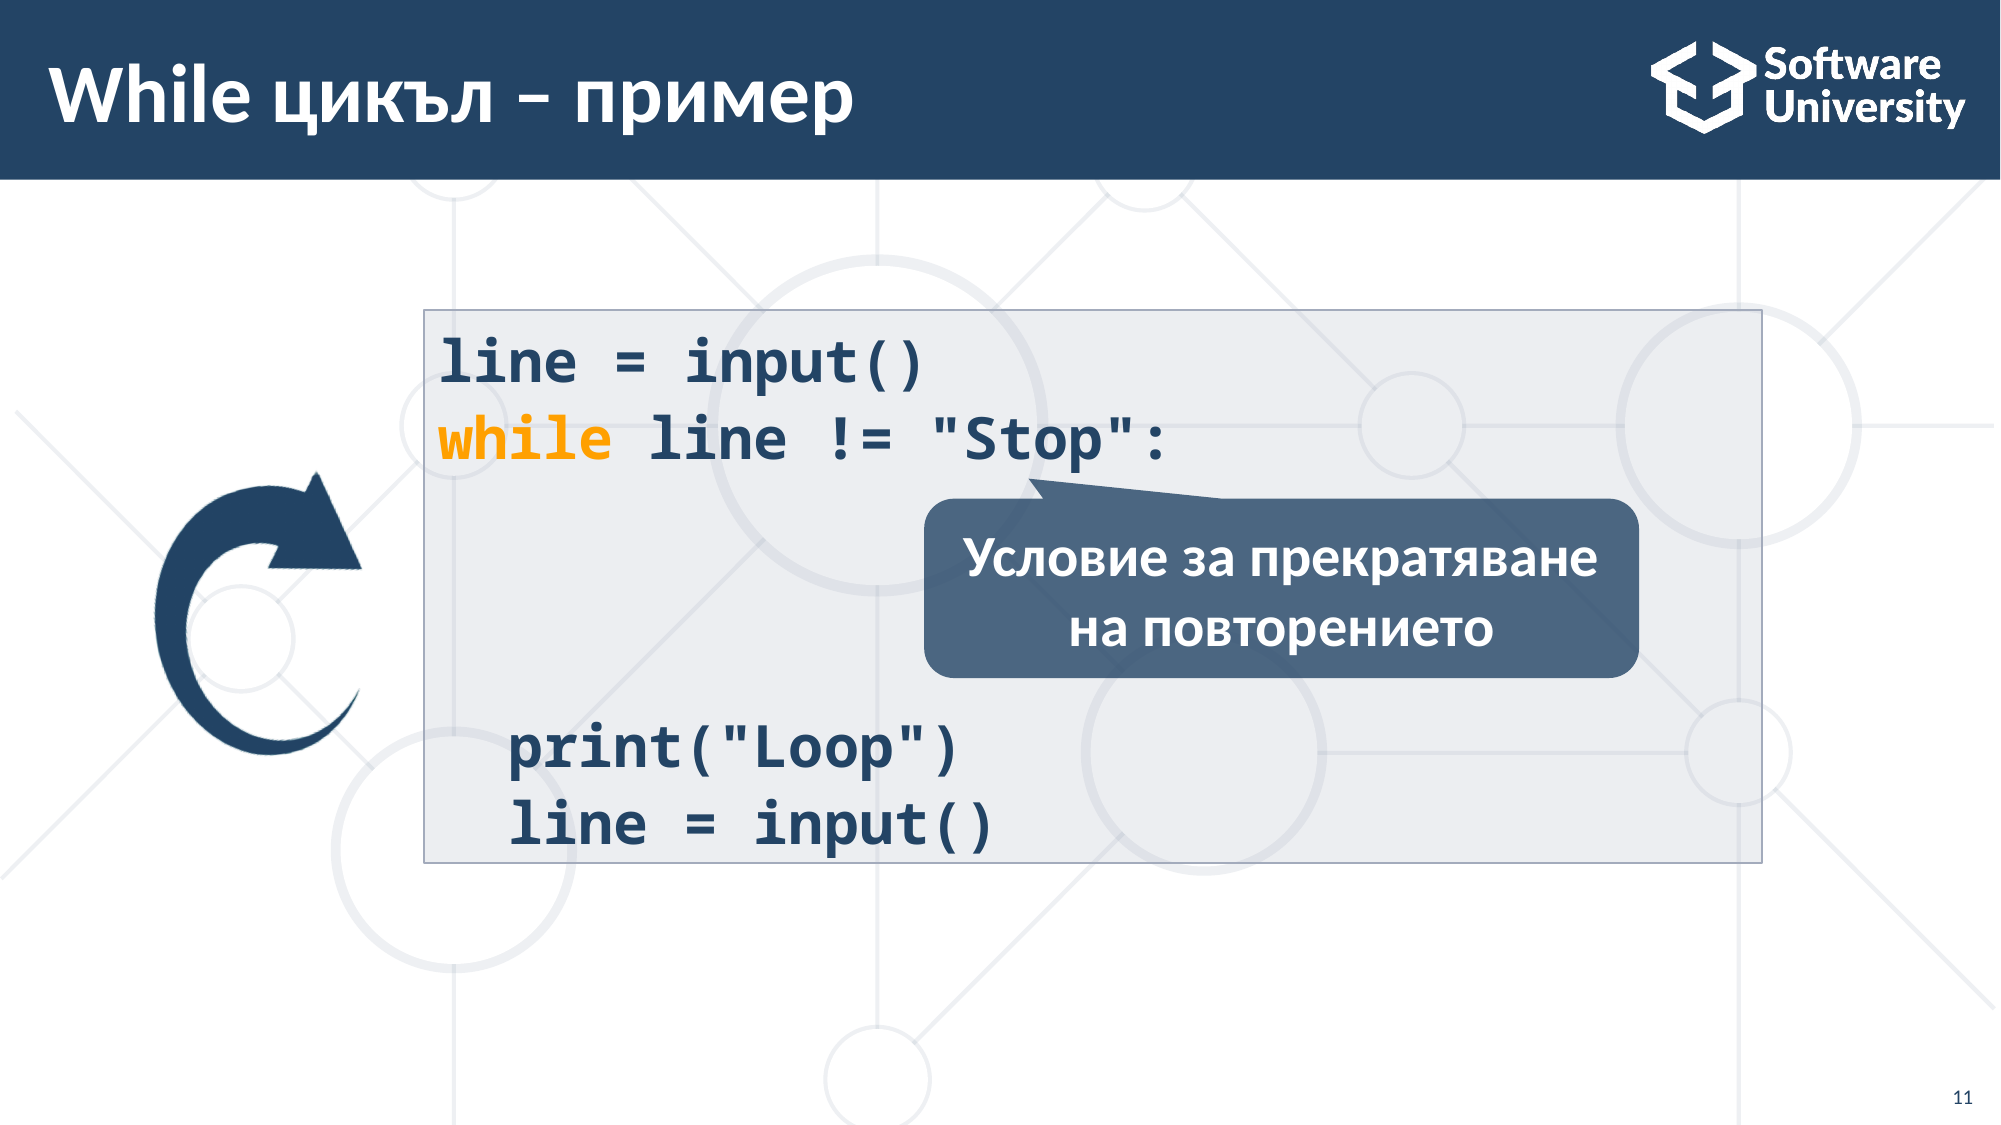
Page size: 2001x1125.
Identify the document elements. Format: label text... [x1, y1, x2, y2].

picture [111, 449, 414, 791]
title While цикъл – пример [31, 16, 1625, 162]
text_box line = input() while line != "Stop": print("Loop") line = input() [424, 310, 1762, 864]
slide_number 11 [1927, 1067, 1989, 1117]
picture [1651, 41, 1966, 134]
text_box Условие за прекратяване на повторението [922, 476, 1642, 681]
